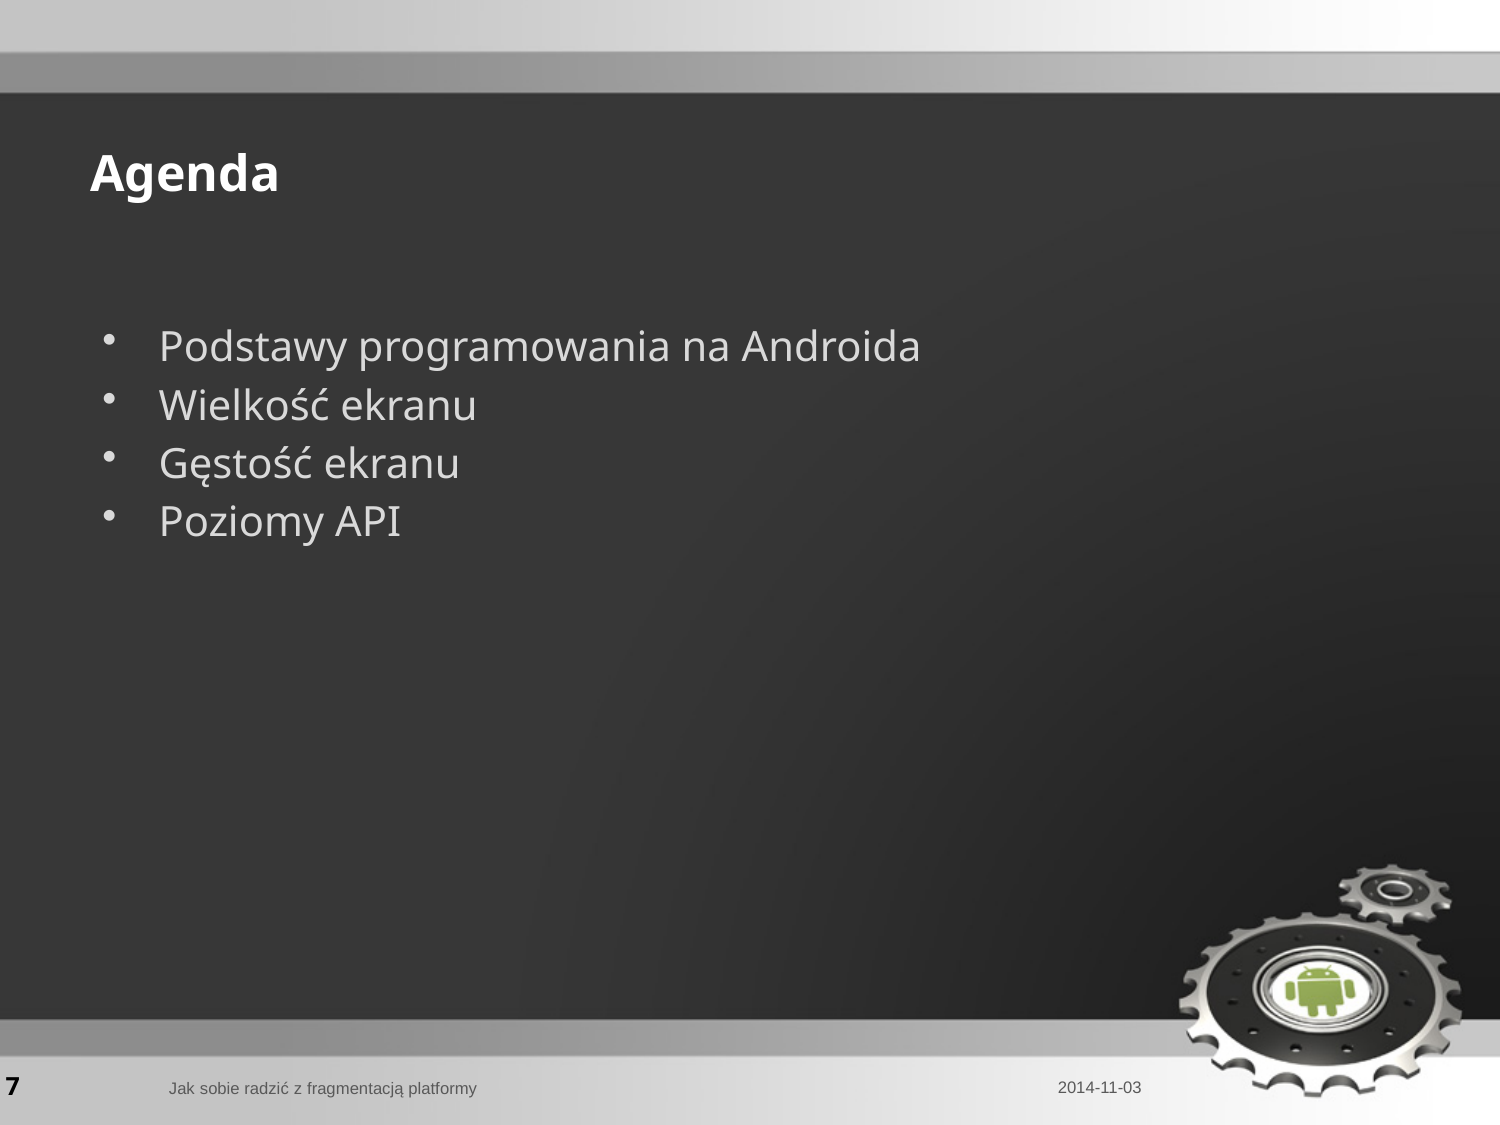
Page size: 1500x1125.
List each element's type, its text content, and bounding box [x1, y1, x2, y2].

list Podstawy programowania na Androida Wielkość ekranu Gęstość ekranu Poziomy API [87, 312, 1313, 863]
title Agenda [74, 124, 1313, 218]
picture [0, 0, 1500, 1125]
